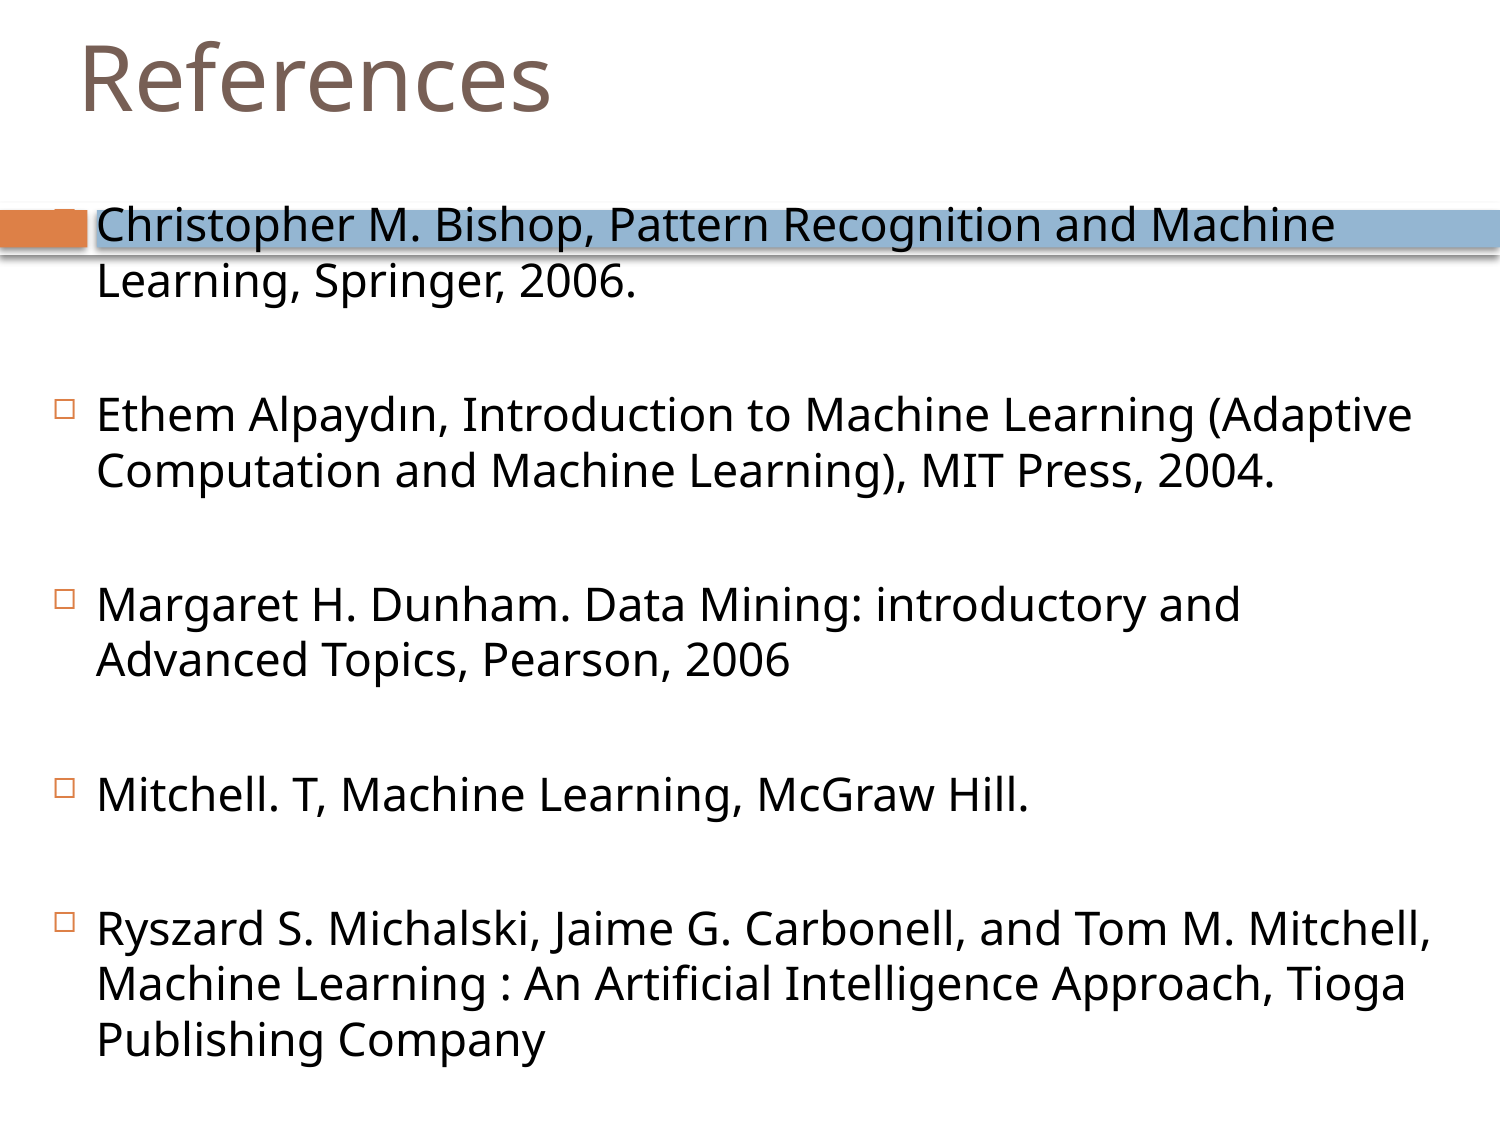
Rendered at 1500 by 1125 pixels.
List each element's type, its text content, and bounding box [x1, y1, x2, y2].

title References [62, 0, 1413, 150]
list Christopher M. Bishop, Pattern Recognition and Machine Learning, Springer, 2006. Ethem Alpaydın, Introduction to Machine Learning (Adaptive Computation and Machine Learning), MIT Press, 2004. Margaret H. Dunham. Data Mining: introductory and Advanced Topics, Pearson, 2006 Mitchell. T, Machine Learning, McGraw Hill. Ryszard S. Michalski, Jaime G. Carbonell, and Tom M. Mitchell, Machine Learning : An Artificial Intelligence Approach, Tioga Publishing Company [37, 187, 1463, 1125]
